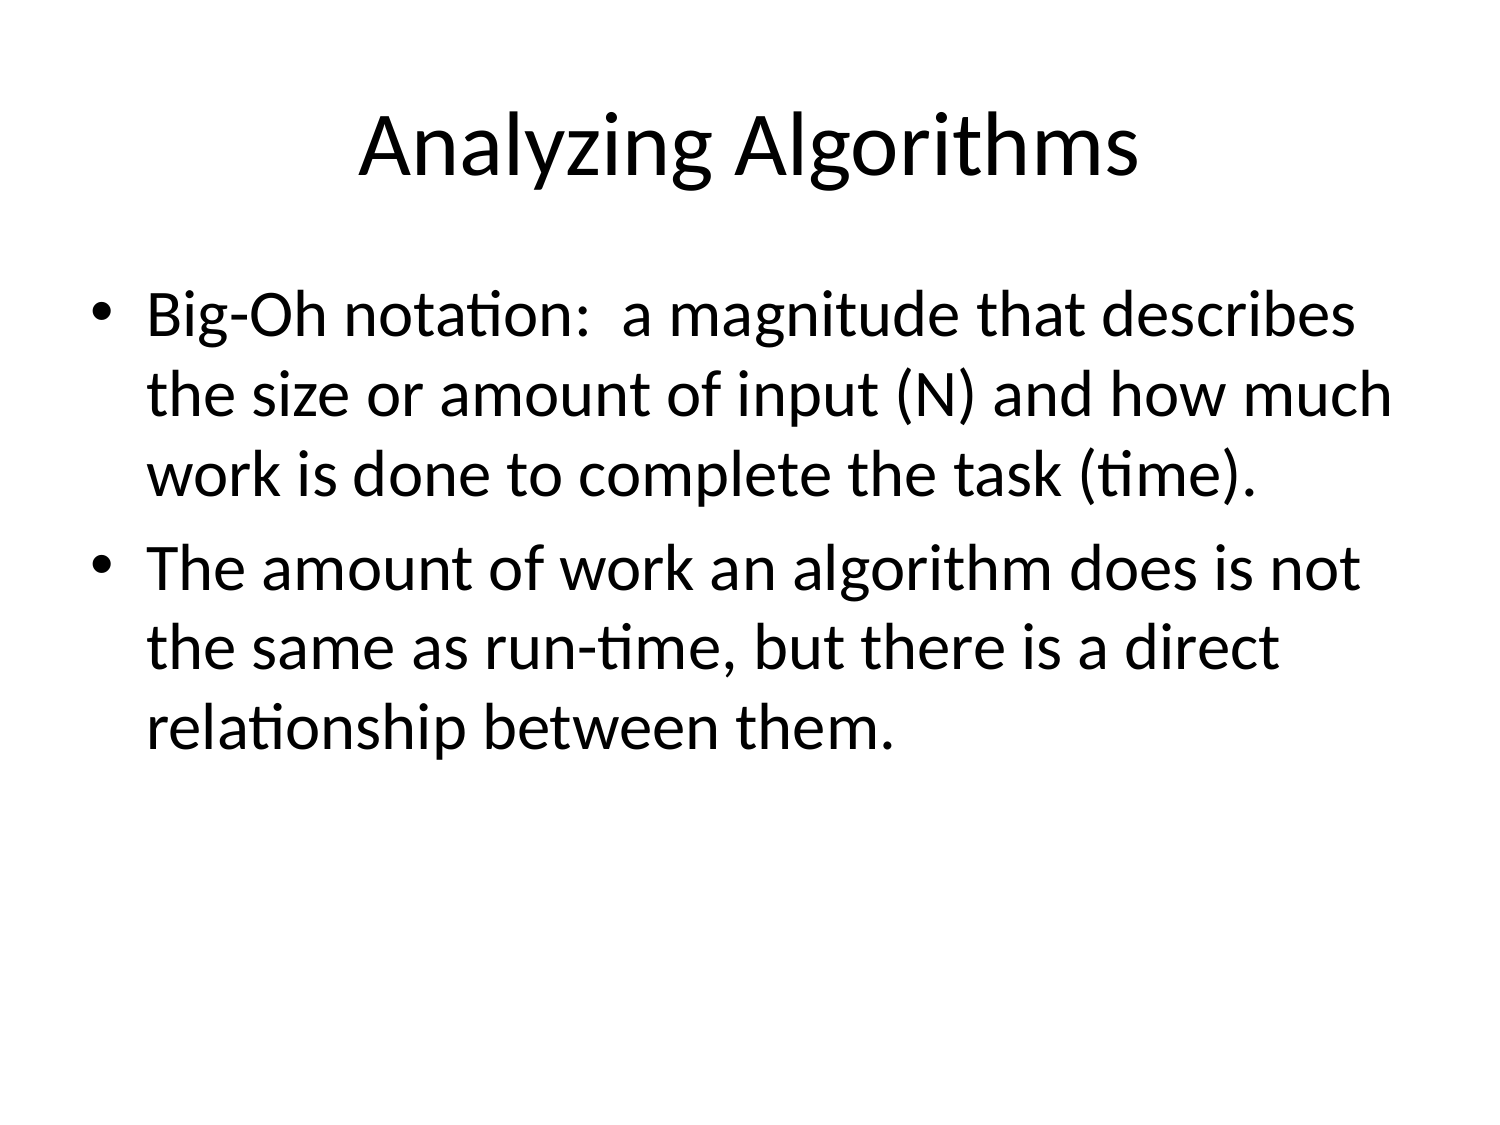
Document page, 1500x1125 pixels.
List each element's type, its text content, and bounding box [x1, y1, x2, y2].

list Big-Oh notation: a magnitude that describes the size or amount of input (N) and how much work is done to complete the task (time). The amount of work an algorithm does is not the same as run-time, but there is a direct relationship between them. [75, 262, 1425, 1005]
title Analyzing Algorithms [75, 45, 1425, 233]
